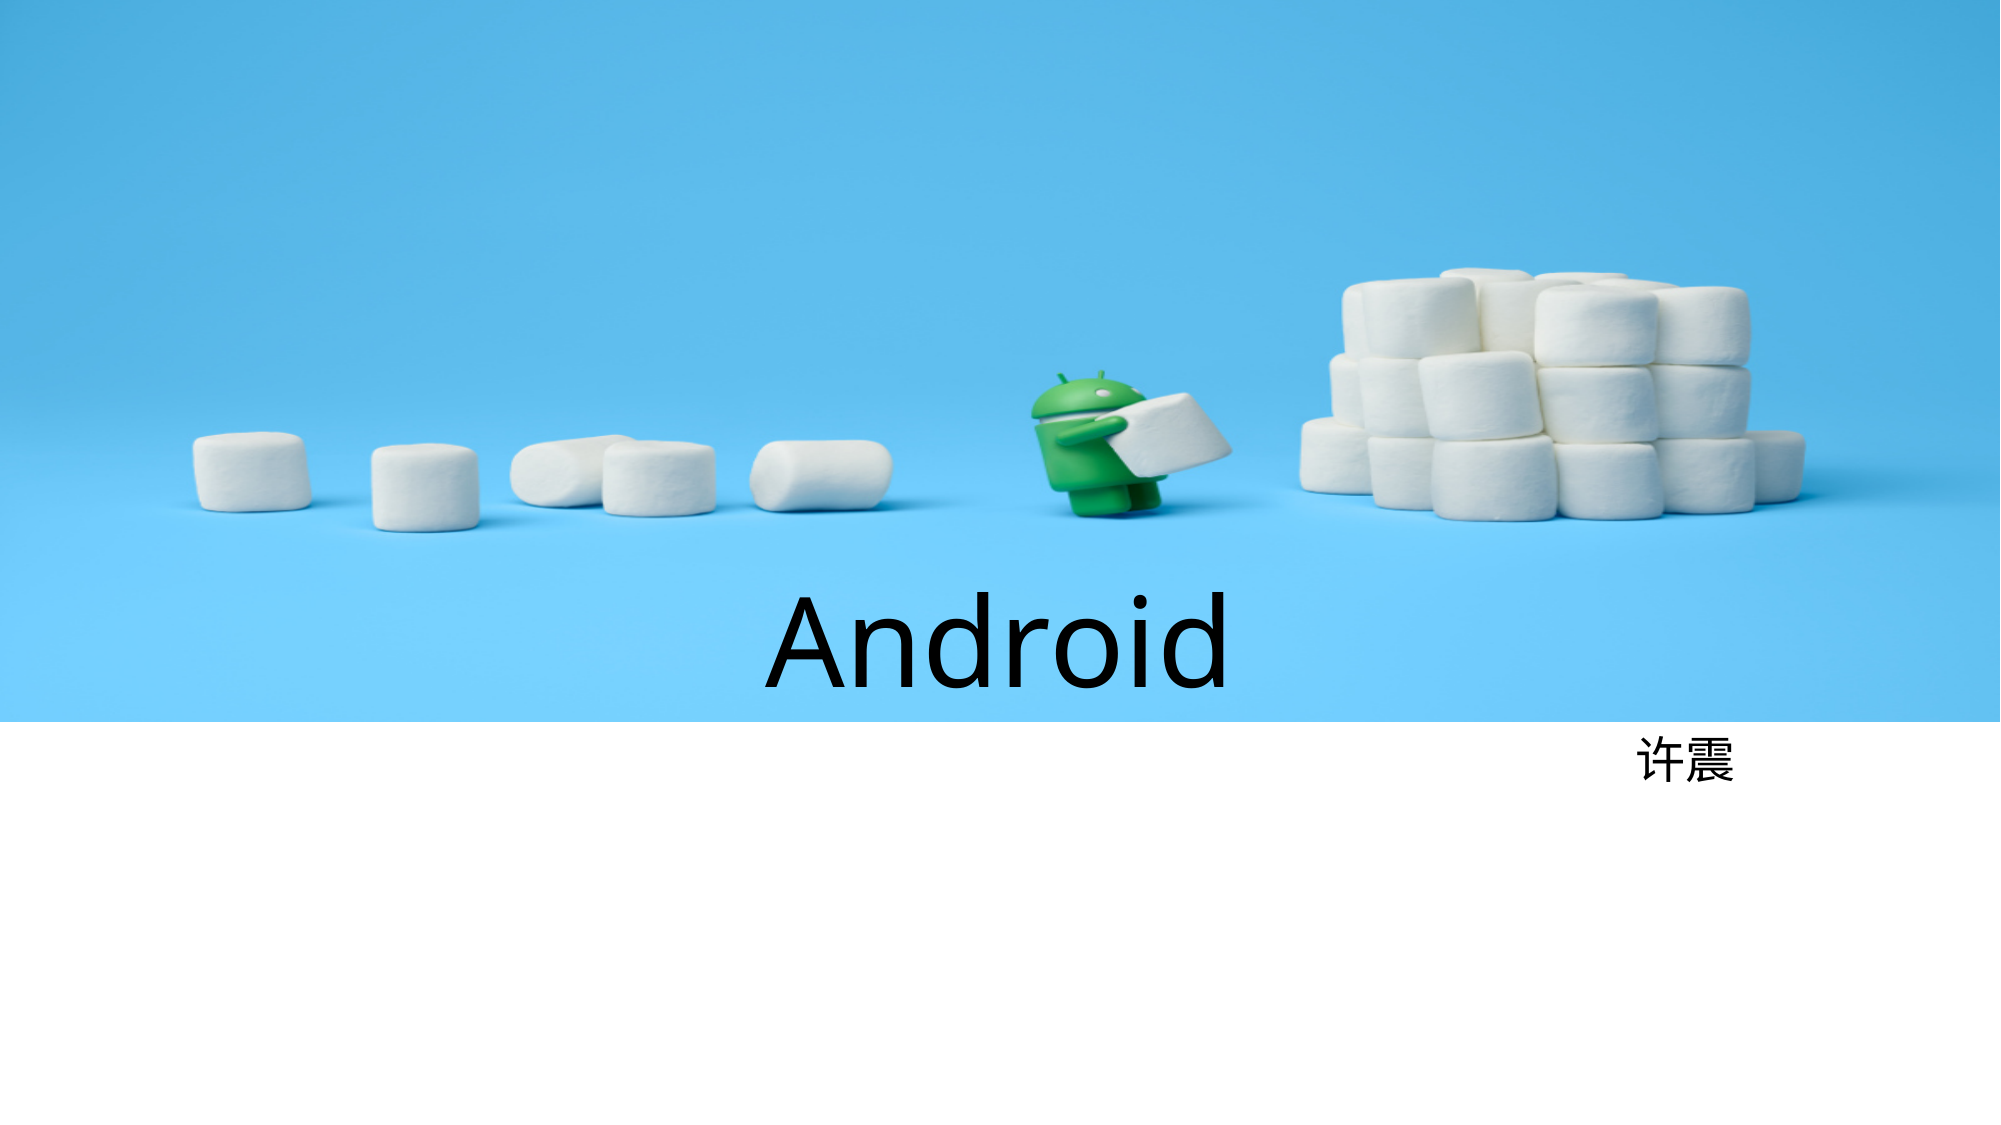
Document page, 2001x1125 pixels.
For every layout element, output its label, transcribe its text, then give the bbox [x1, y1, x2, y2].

title Android [0, 0, 2000, 722]
subtitle 许震 [249, 727, 1750, 1000]
